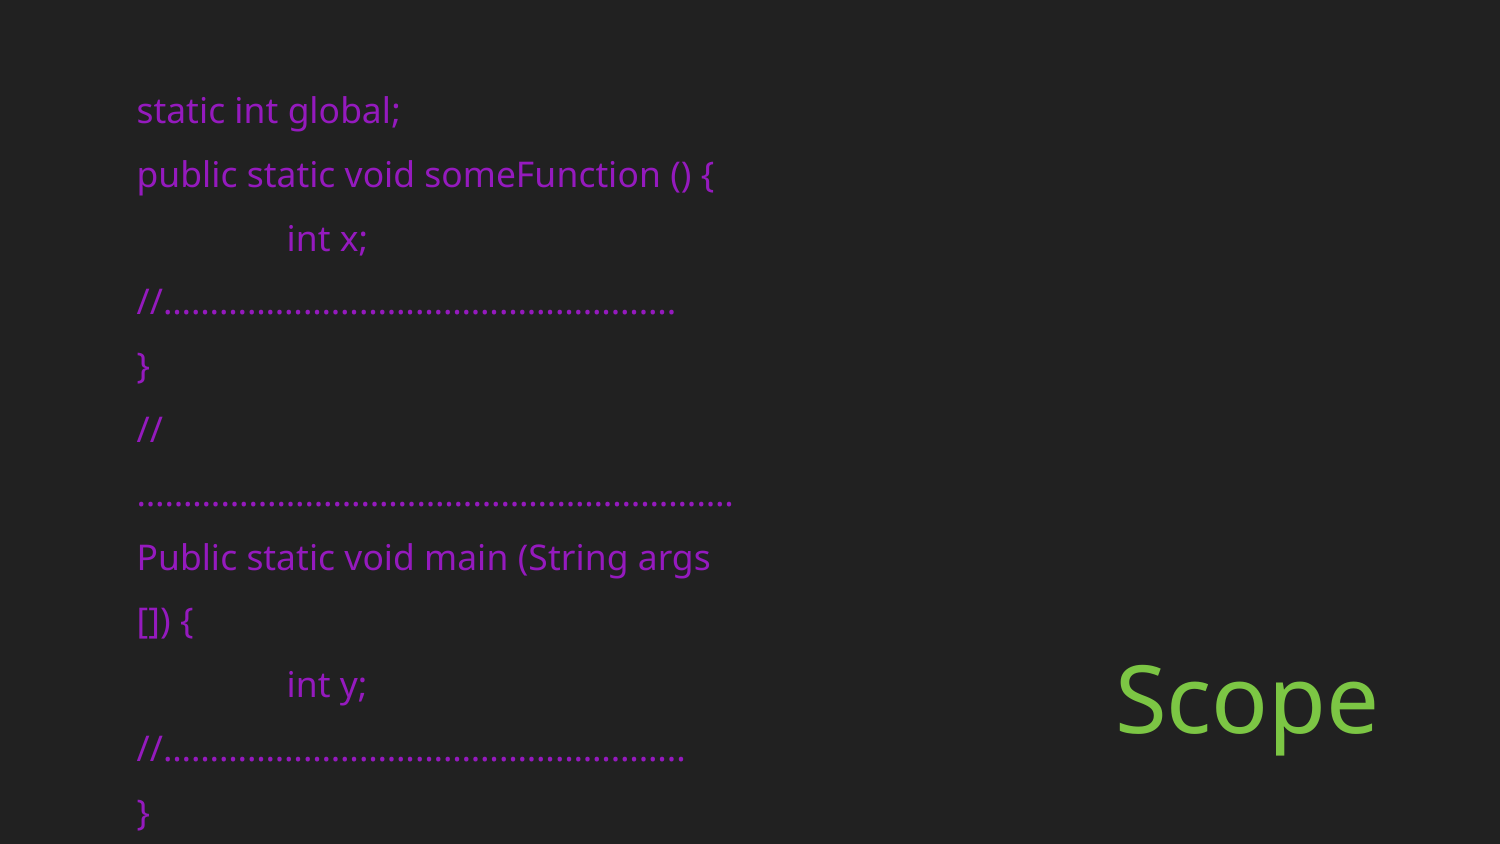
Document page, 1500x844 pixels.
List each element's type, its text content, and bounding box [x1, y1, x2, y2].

list static int global; public static void someFunction () { int x; //………………………………………………. } //………………………………………………………. Public static void main (String args []) { int y; //……………………………………………….. } [121, 51, 768, 138]
title Scope [1007, 624, 1396, 719]
